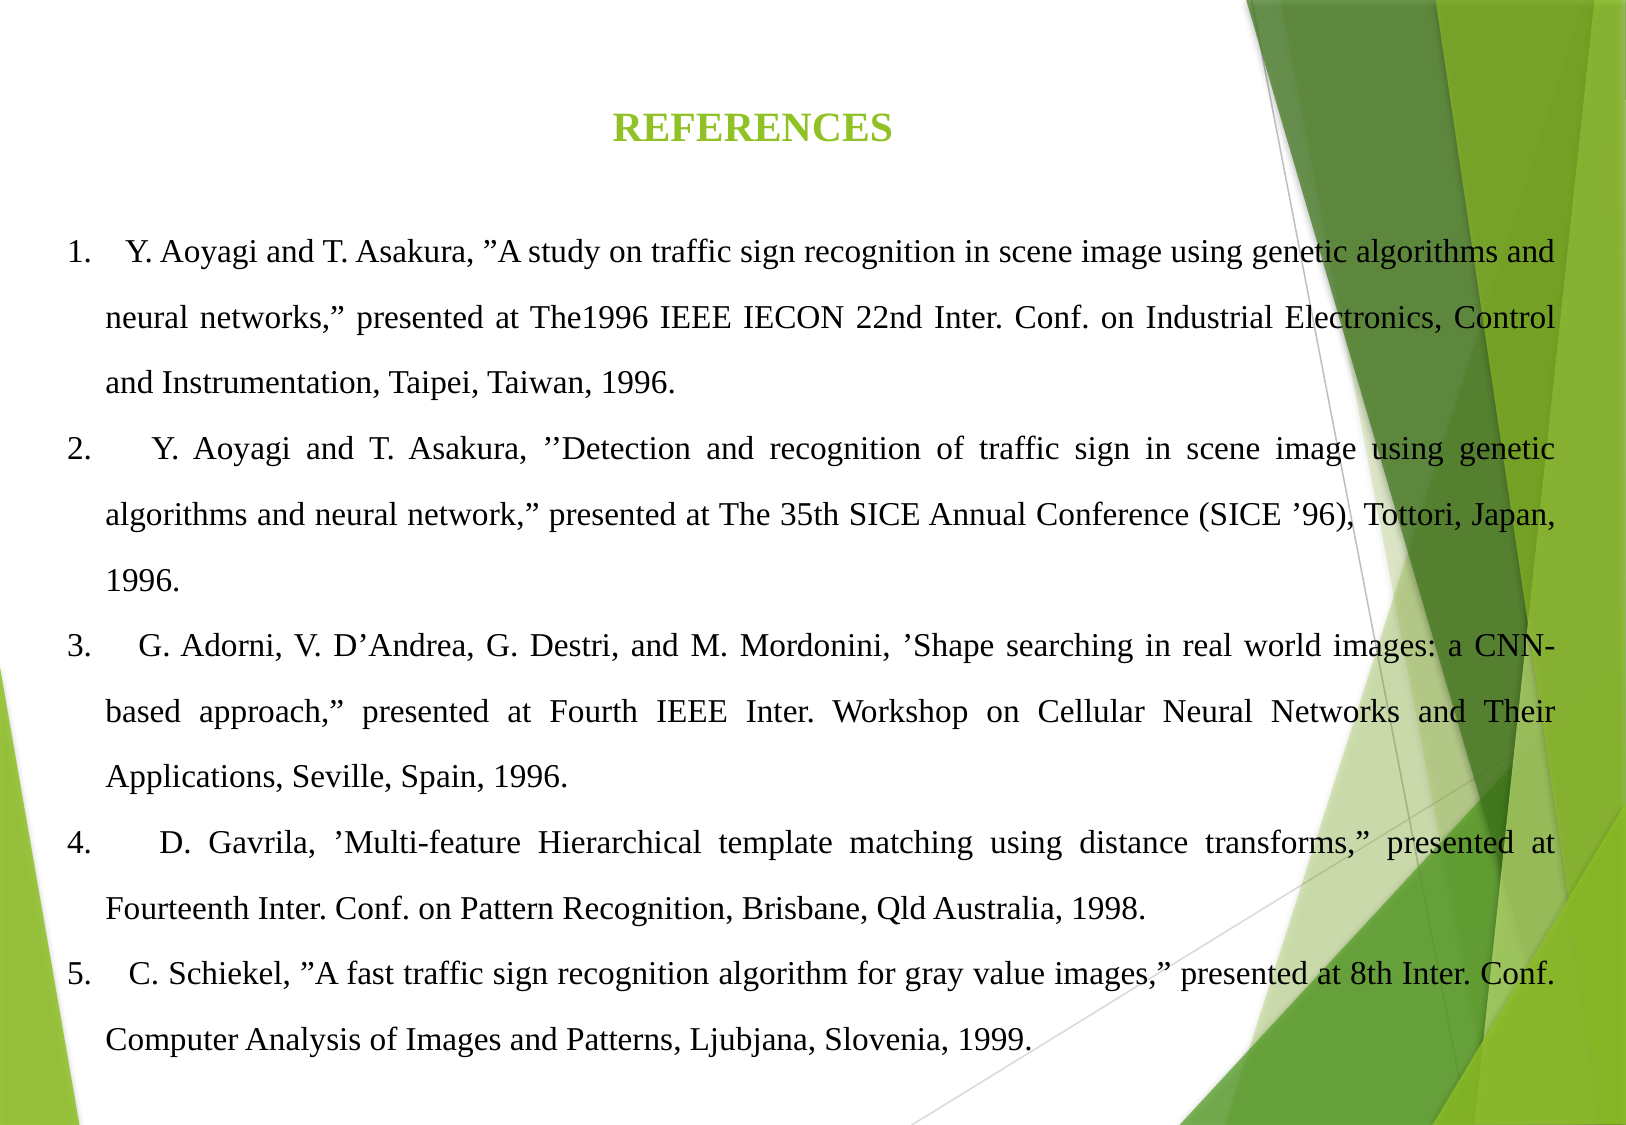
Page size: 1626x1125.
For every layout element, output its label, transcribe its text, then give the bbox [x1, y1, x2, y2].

text_box 1. Y. Aoyagi and T. Asakura, ”A study on traffic sign recognition in scene image using genetic algorithms and neural networks,” presented at The1996 IEEE IECON 22nd Inter. Conf. on Industrial Electronics, Control and Instrumentation, Taipei, Taiwan, 1996. 2. Y. Aoyagi and T. Asakura, ’’Detection and recognition of traffic sign in scene image using genetic algorithms and neural network,” presented at The 35th SICE Annual Conference (SICE ’96), Tottori, Japan, 1996. 3. G. Adorni, V. D’Andrea, G. Destri, and M. Mordonini, ’Shape searching in real world images: a CNN-based approach,” presented at Fourth IEEE Inter. Workshop on Cellular Neural Networks and Their Applications, Seville, Spain, 1996. 4. D. Gavrila, ’Multi-feature Hierarchical template matching using distance transforms,” presented at Fourteenth Inter. Conf. on Pattern Recognition, Brisbane, Qld Australia, 1998. 5. C. Schiekel, ”A fast traffic sign recognition algorithm for gray value images,” presented at 8th Inter. Conf. Computer Analysis of Images and Patterns, Ljubjana, Slovenia, 1999. [67, 203, 1559, 1100]
text_box REFERENCES [612, 99, 925, 150]
